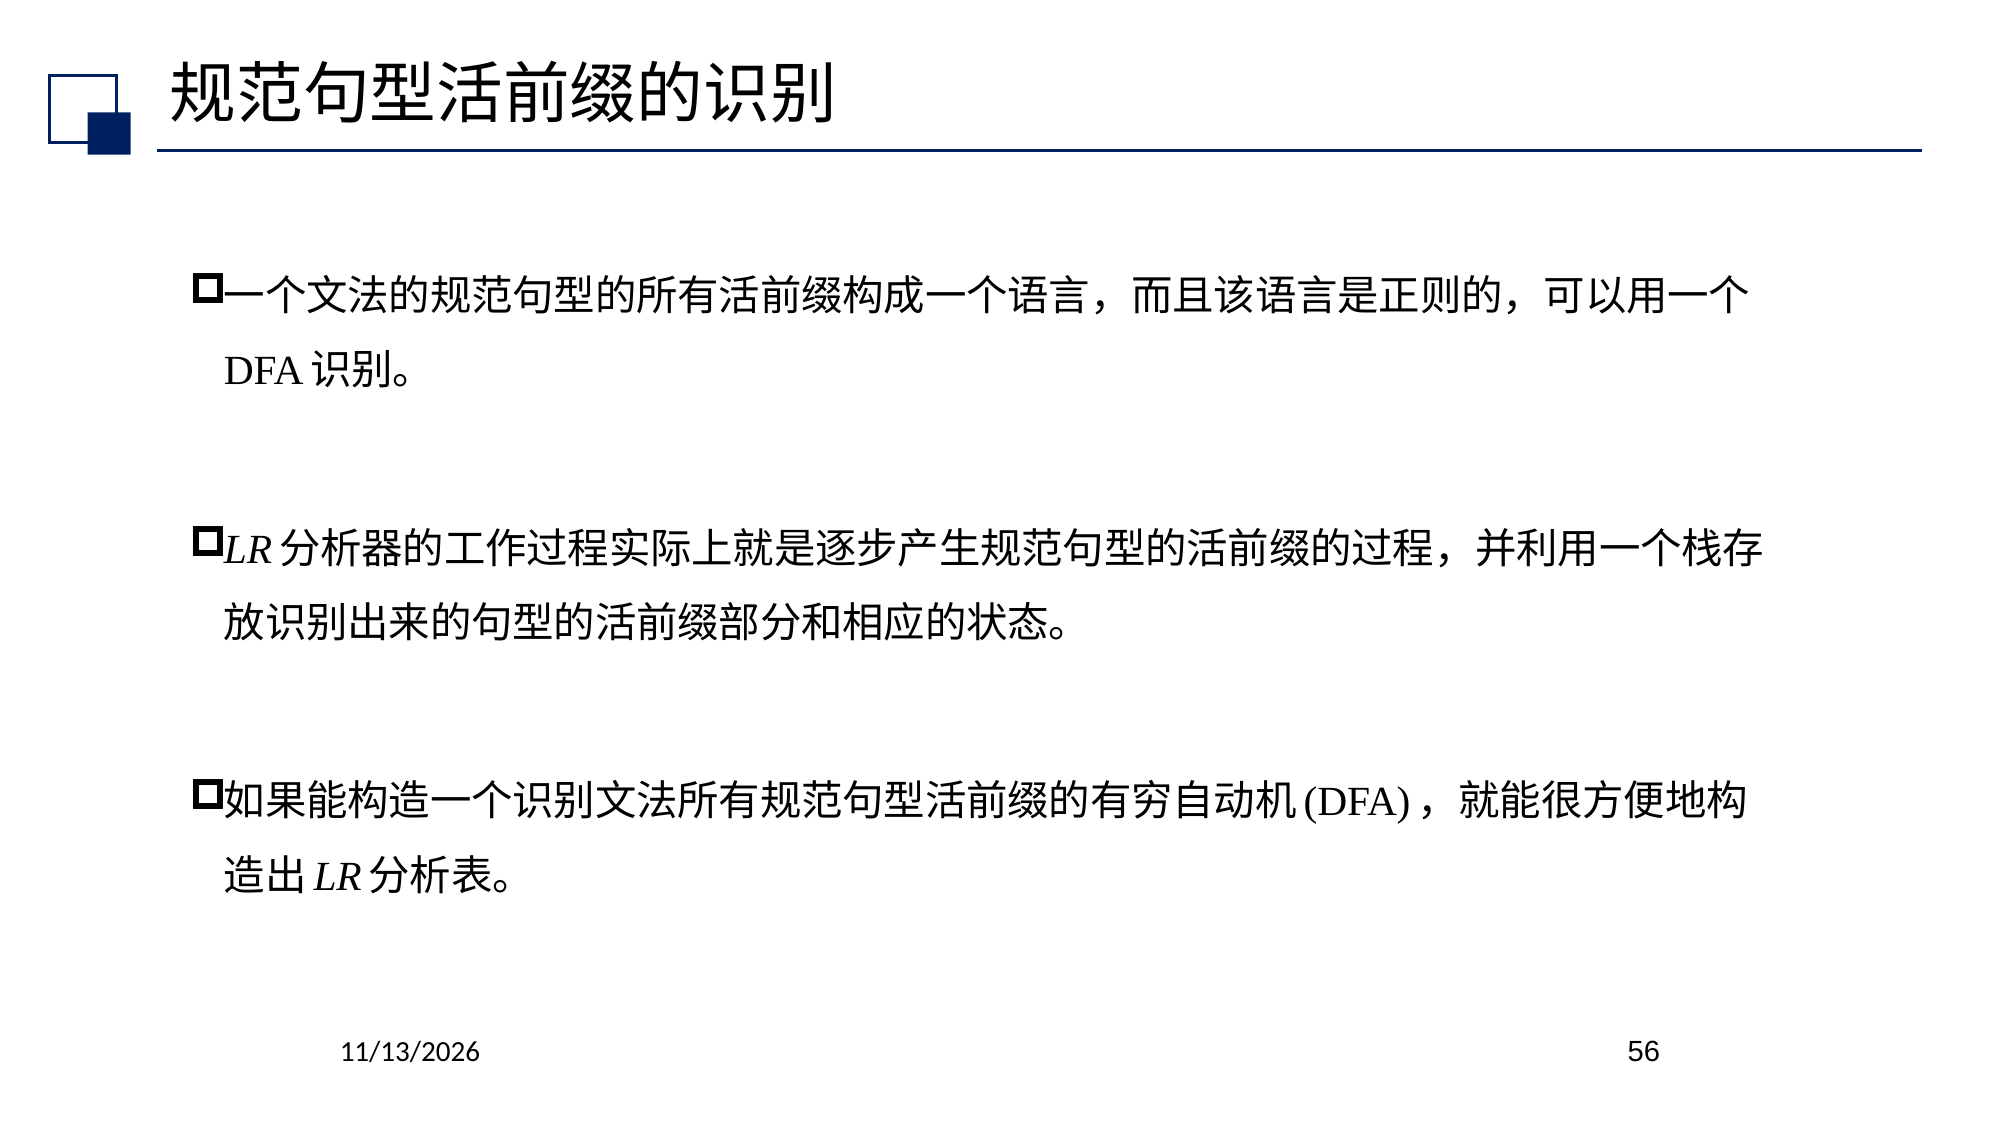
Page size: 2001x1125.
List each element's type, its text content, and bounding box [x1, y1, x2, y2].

text_box 2022/7/7 [324, 1024, 675, 1103]
list 一个文法的规范句型的所有活前缀构成一个语言，而且该语言是正则的，可以用一个DFA识别。 LR分析器的工作过程实际上就是逐步产生规范句型的活前缀的过程，并利用一个栈存放识别出来的句型的活前缀部分和相应的状态。 如果能构造一个识别文法所有规范句型活前缀的有穷自动机(DFA)，就能很方便地构造出LR分析表。 [174, 236, 1780, 914]
title 规范句型活前缀的识别 [154, 50, 1880, 143]
text_box 56 [1325, 1024, 1675, 1103]
